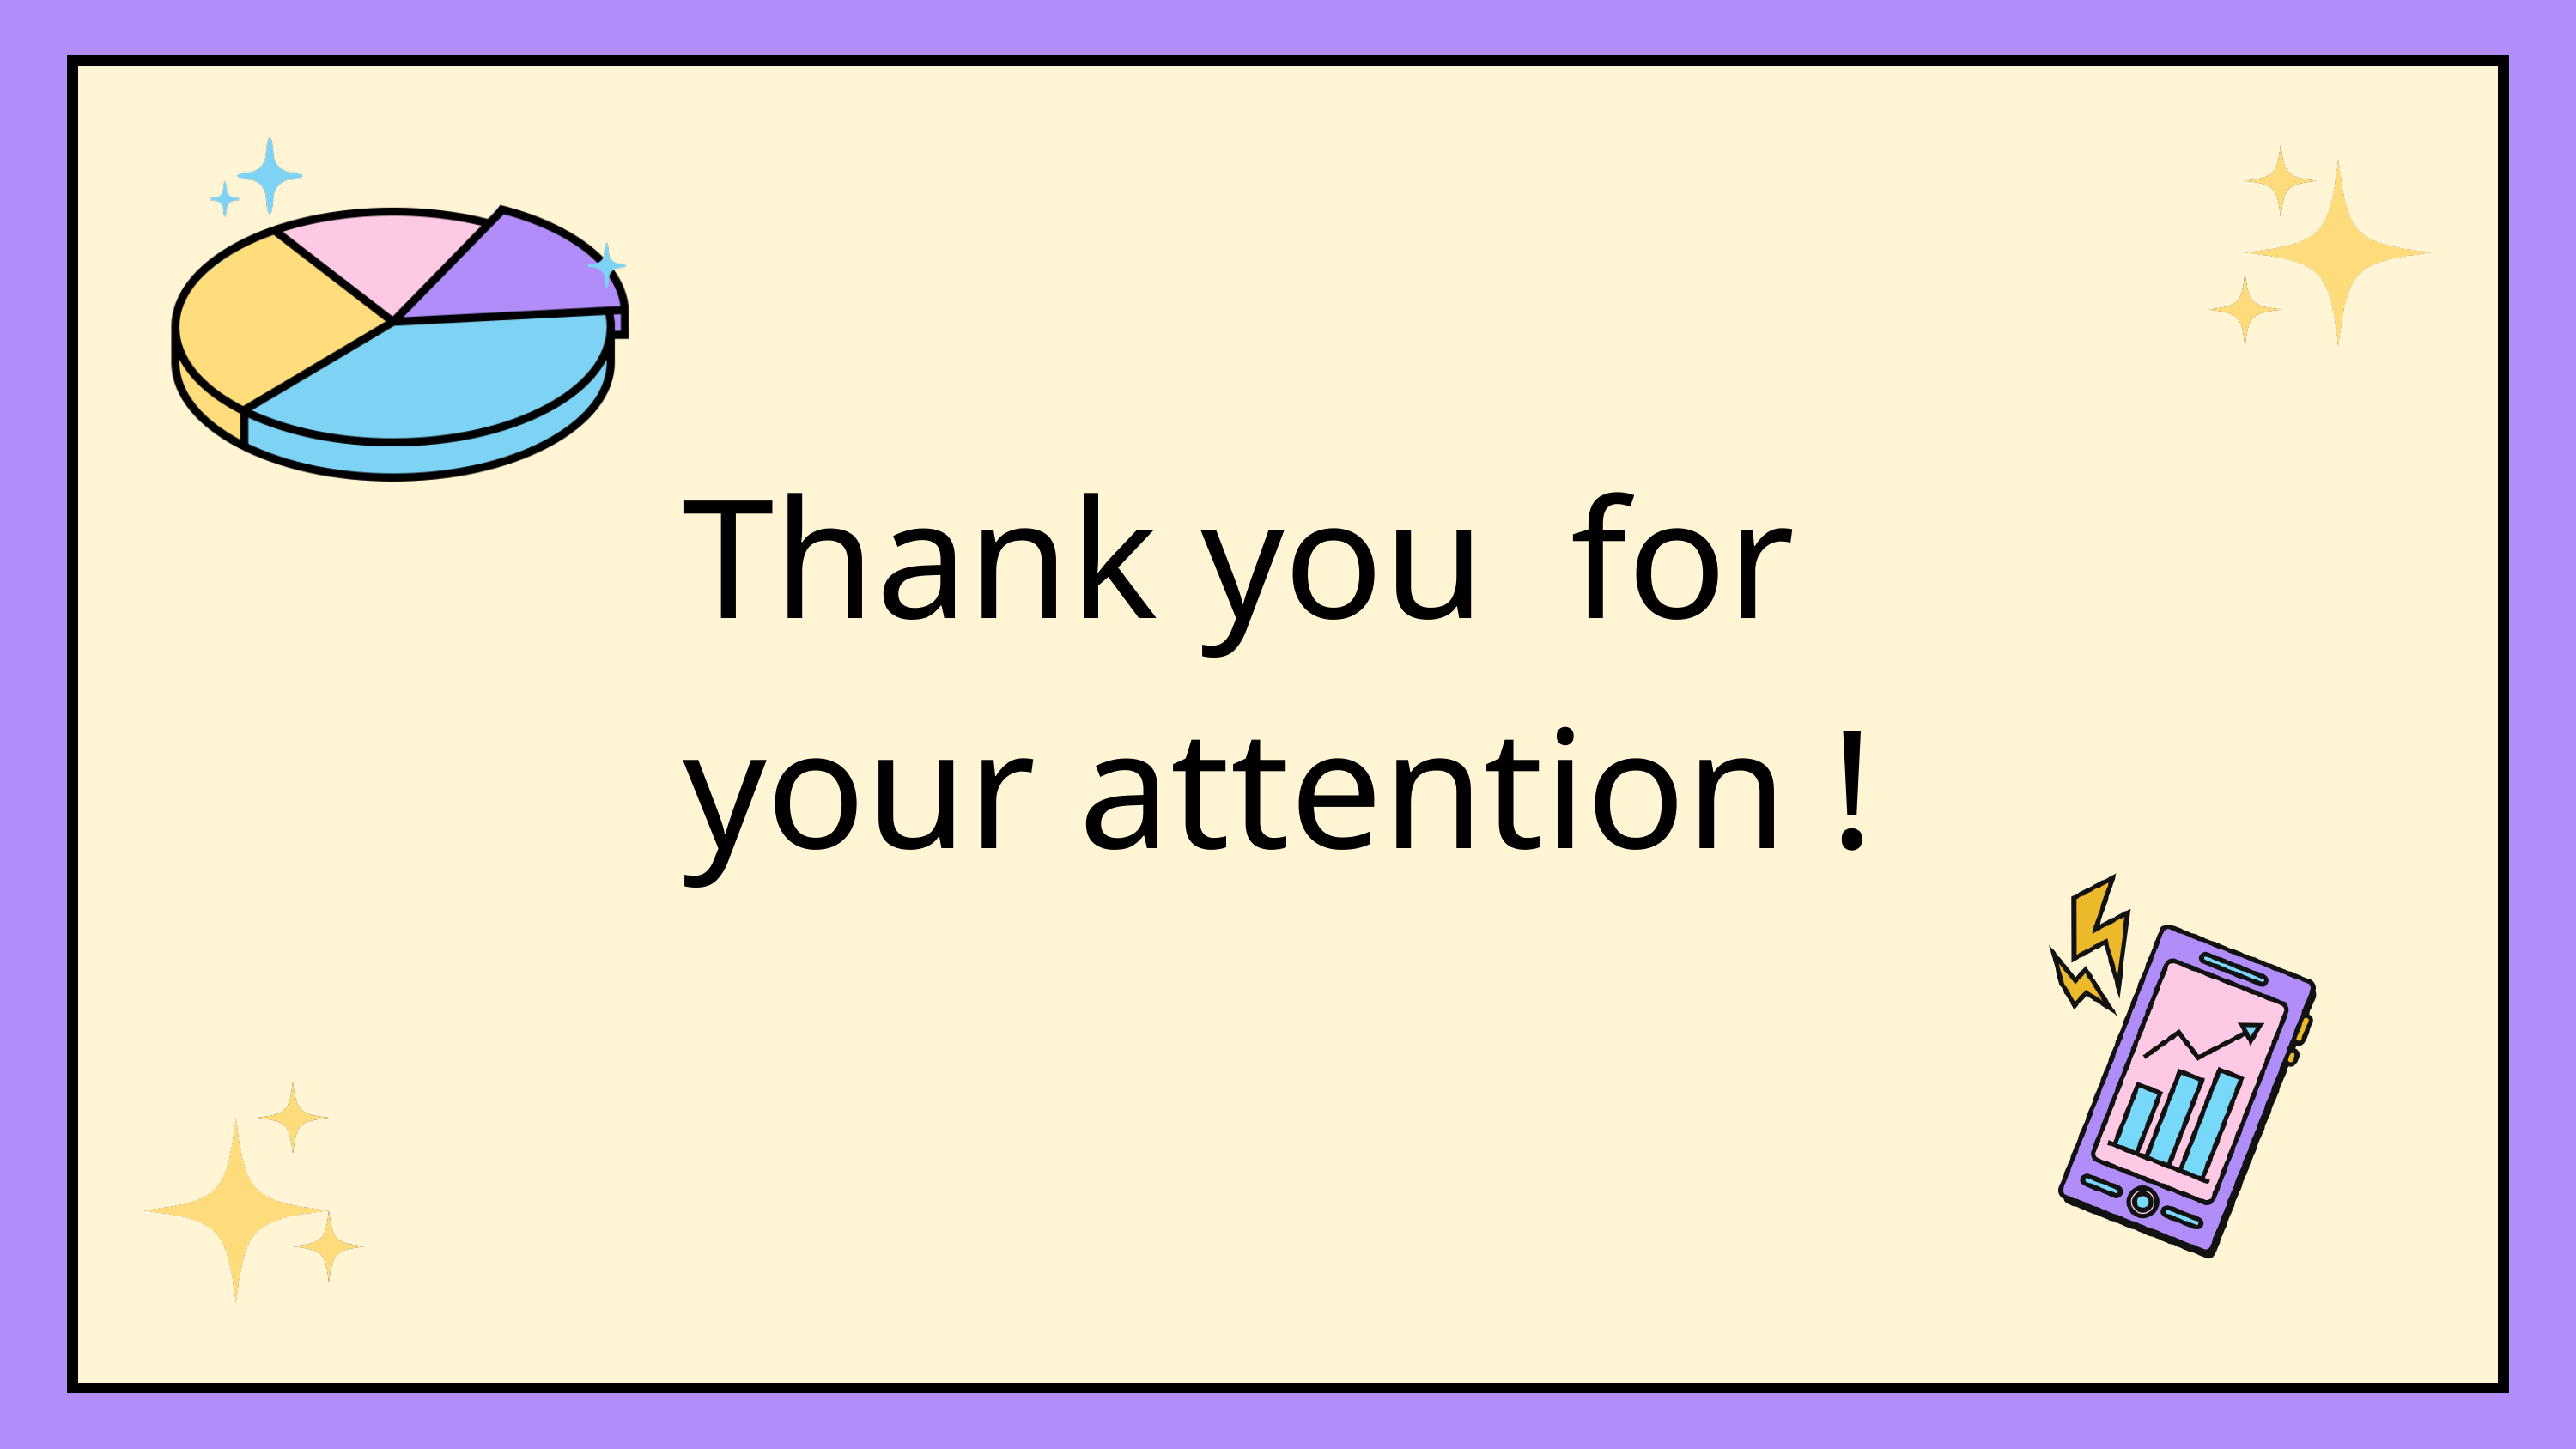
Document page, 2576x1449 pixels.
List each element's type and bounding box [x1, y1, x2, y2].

text_box [72, 60, 2504, 1389]
